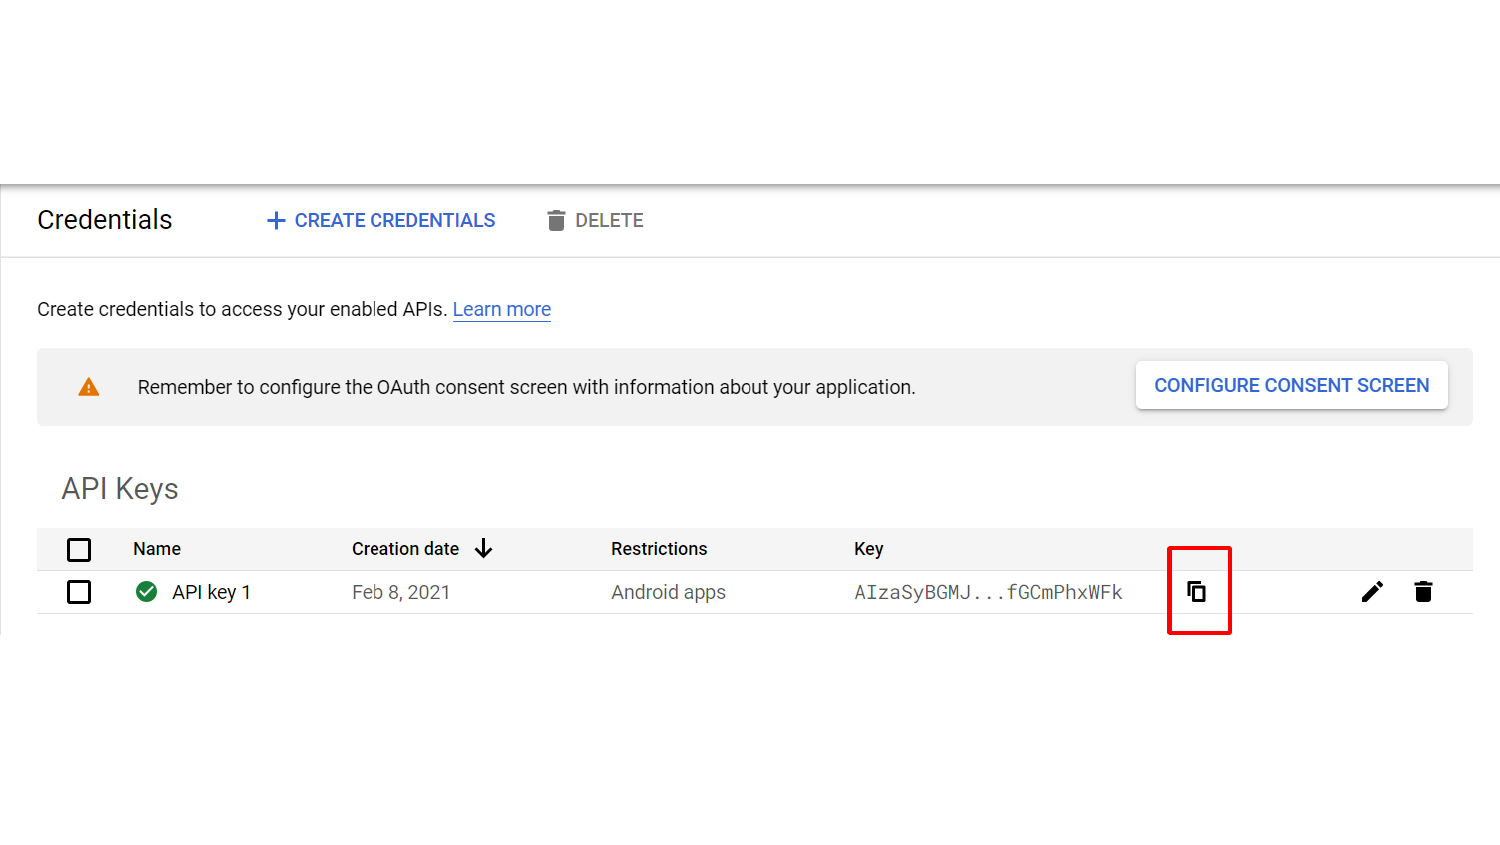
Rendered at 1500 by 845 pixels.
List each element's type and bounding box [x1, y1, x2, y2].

picture [0, 182, 1500, 635]
